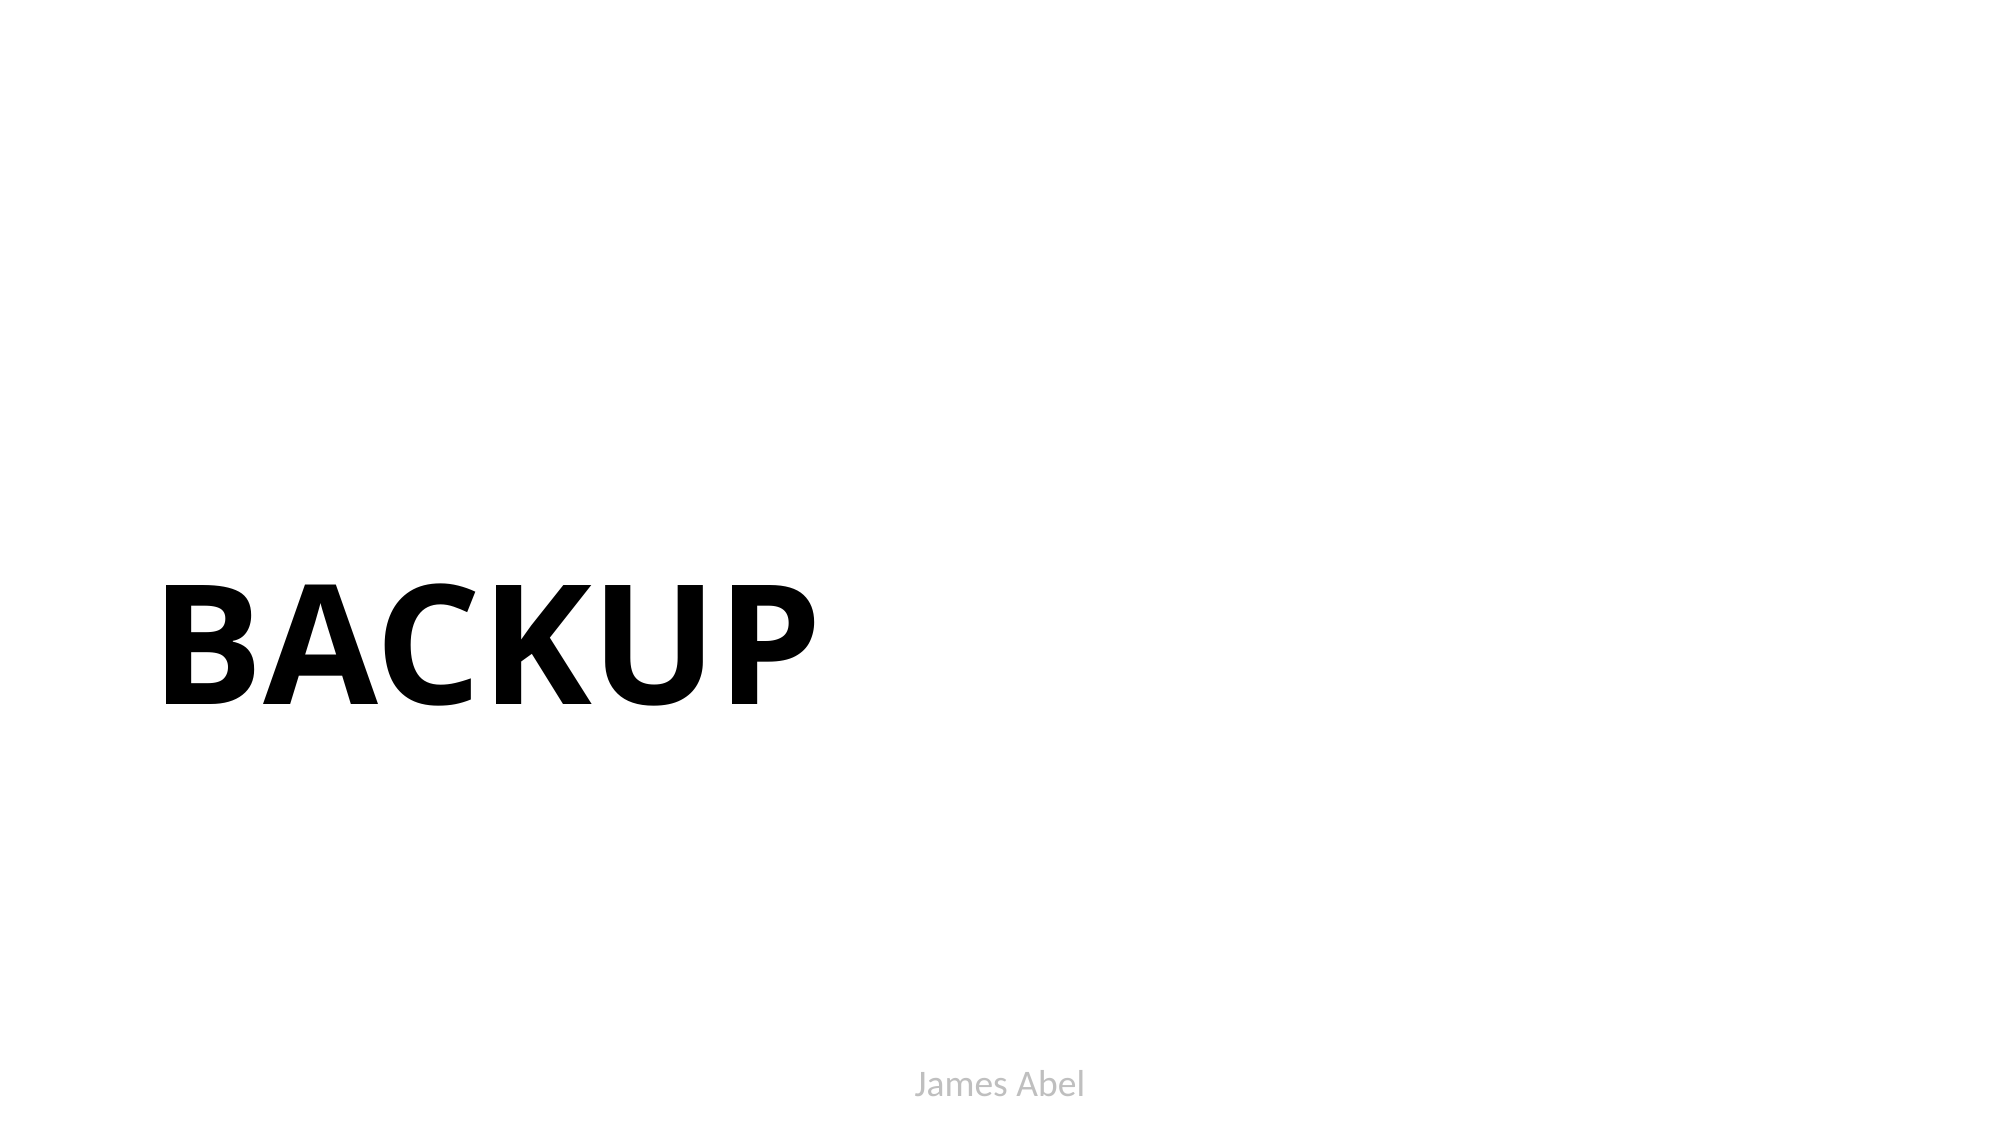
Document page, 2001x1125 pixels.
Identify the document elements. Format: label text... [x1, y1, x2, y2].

title BACKUP [136, 280, 1862, 749]
